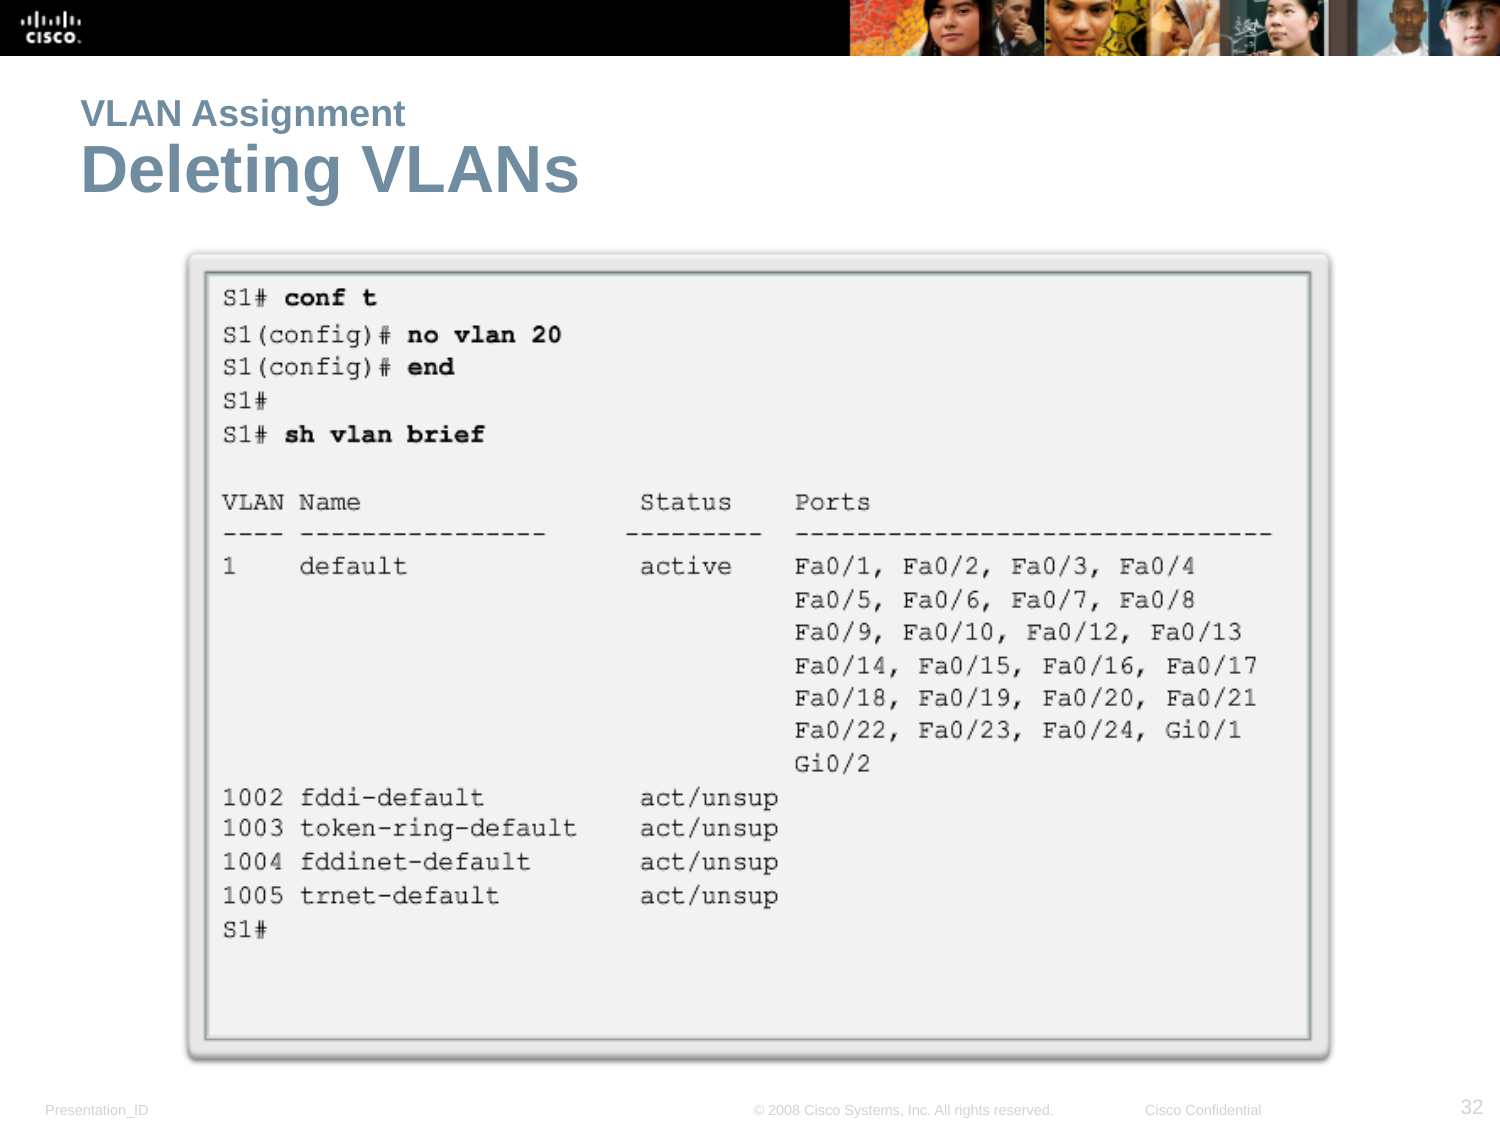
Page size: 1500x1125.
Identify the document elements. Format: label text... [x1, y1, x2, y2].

picture [0, 0, 1500, 56]
title VLAN Assignment Deleting VLANs [66, 75, 1404, 214]
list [171, 237, 1342, 1076]
